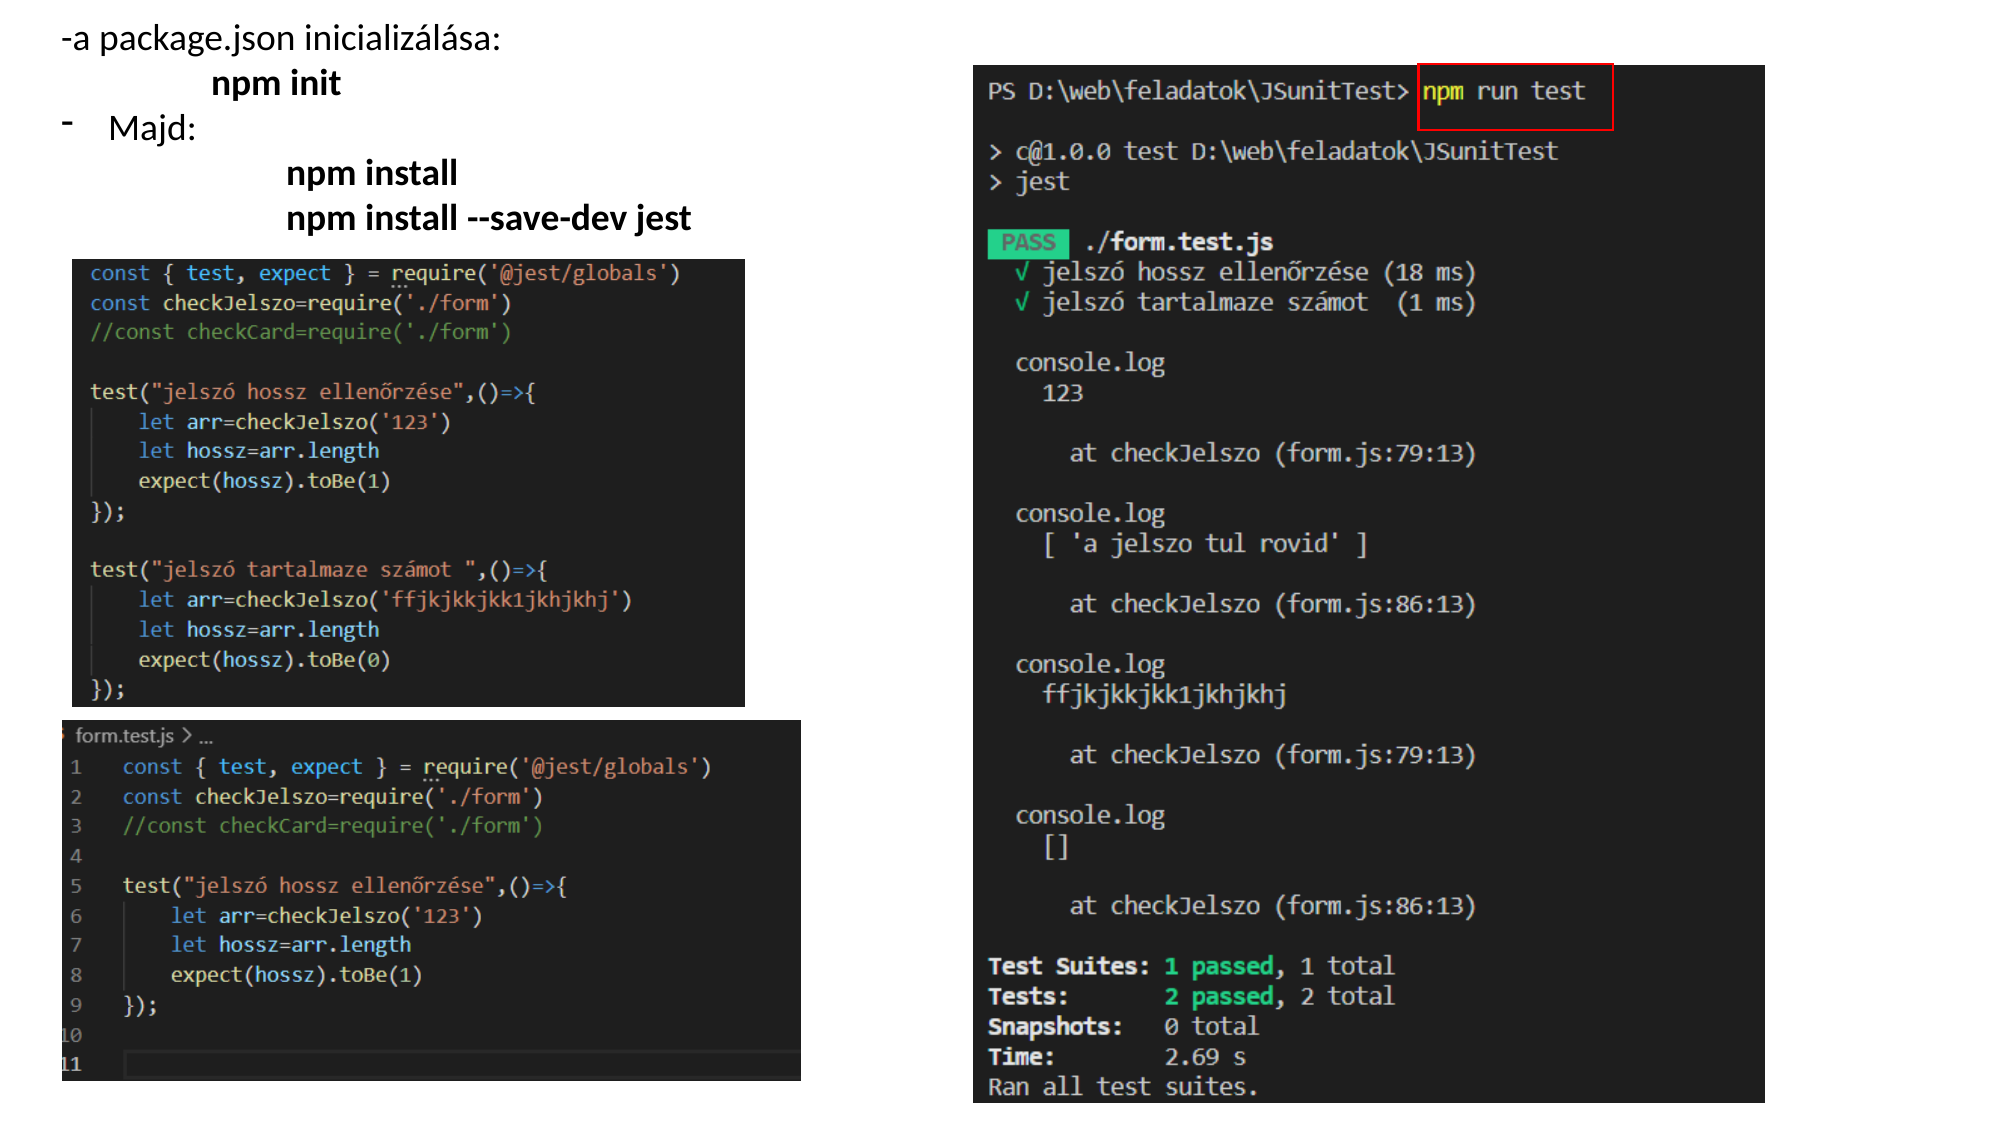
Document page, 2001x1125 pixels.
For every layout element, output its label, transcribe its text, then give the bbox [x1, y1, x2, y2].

text_box -a package.json inicializálása: npm init Majd: npm install npm install --save-dev jest [46, 5, 707, 291]
picture [973, 65, 1765, 1103]
picture [72, 259, 745, 707]
picture [62, 720, 801, 1081]
